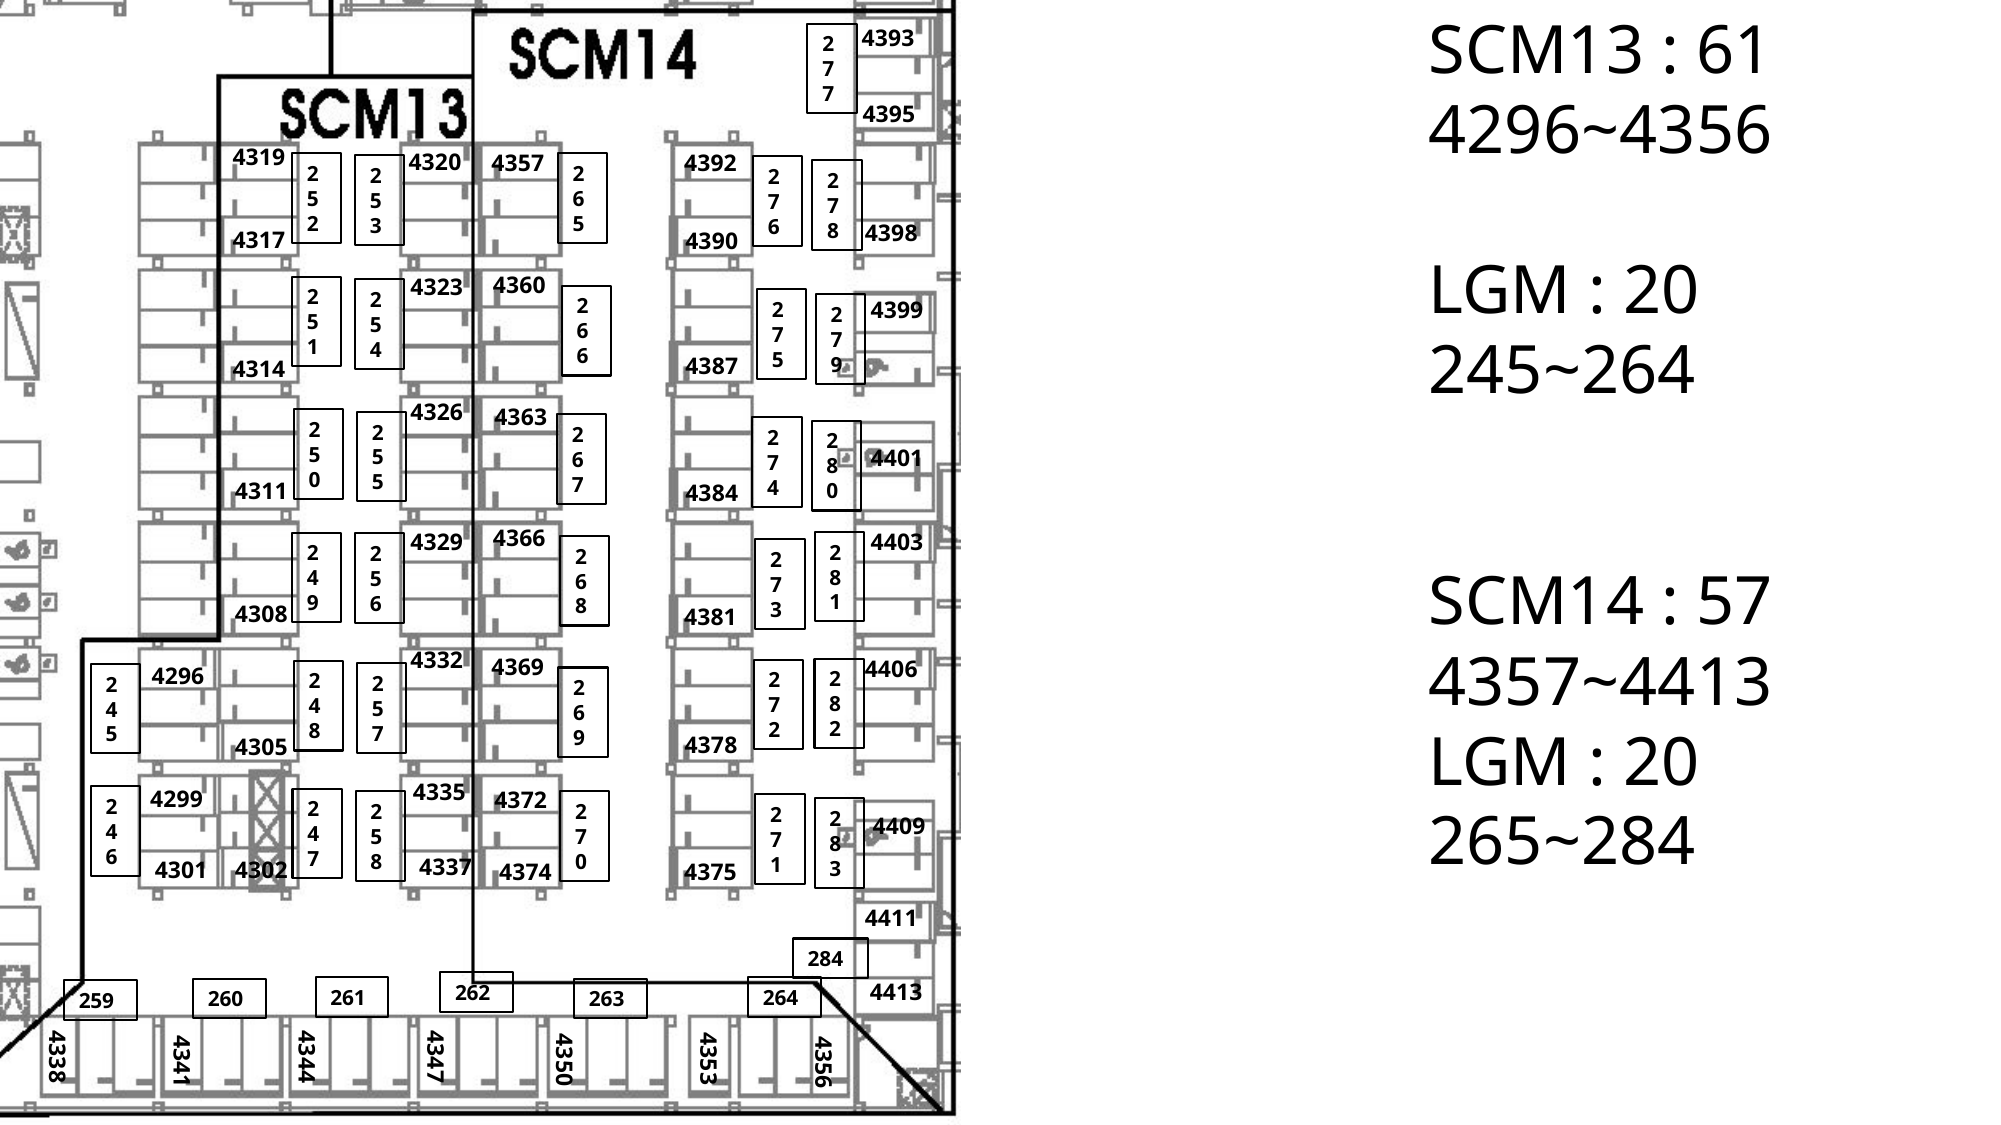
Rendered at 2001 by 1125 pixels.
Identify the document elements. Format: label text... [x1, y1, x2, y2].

picture [0, 0, 961, 1125]
text_box SCM14 : 57 4357~4413 LGM : 20 265~284 [1413, 551, 1861, 931]
text_box SCM13 : 61 4296~4356 LGM : 20 245~264 [1413, 0, 1861, 460]
